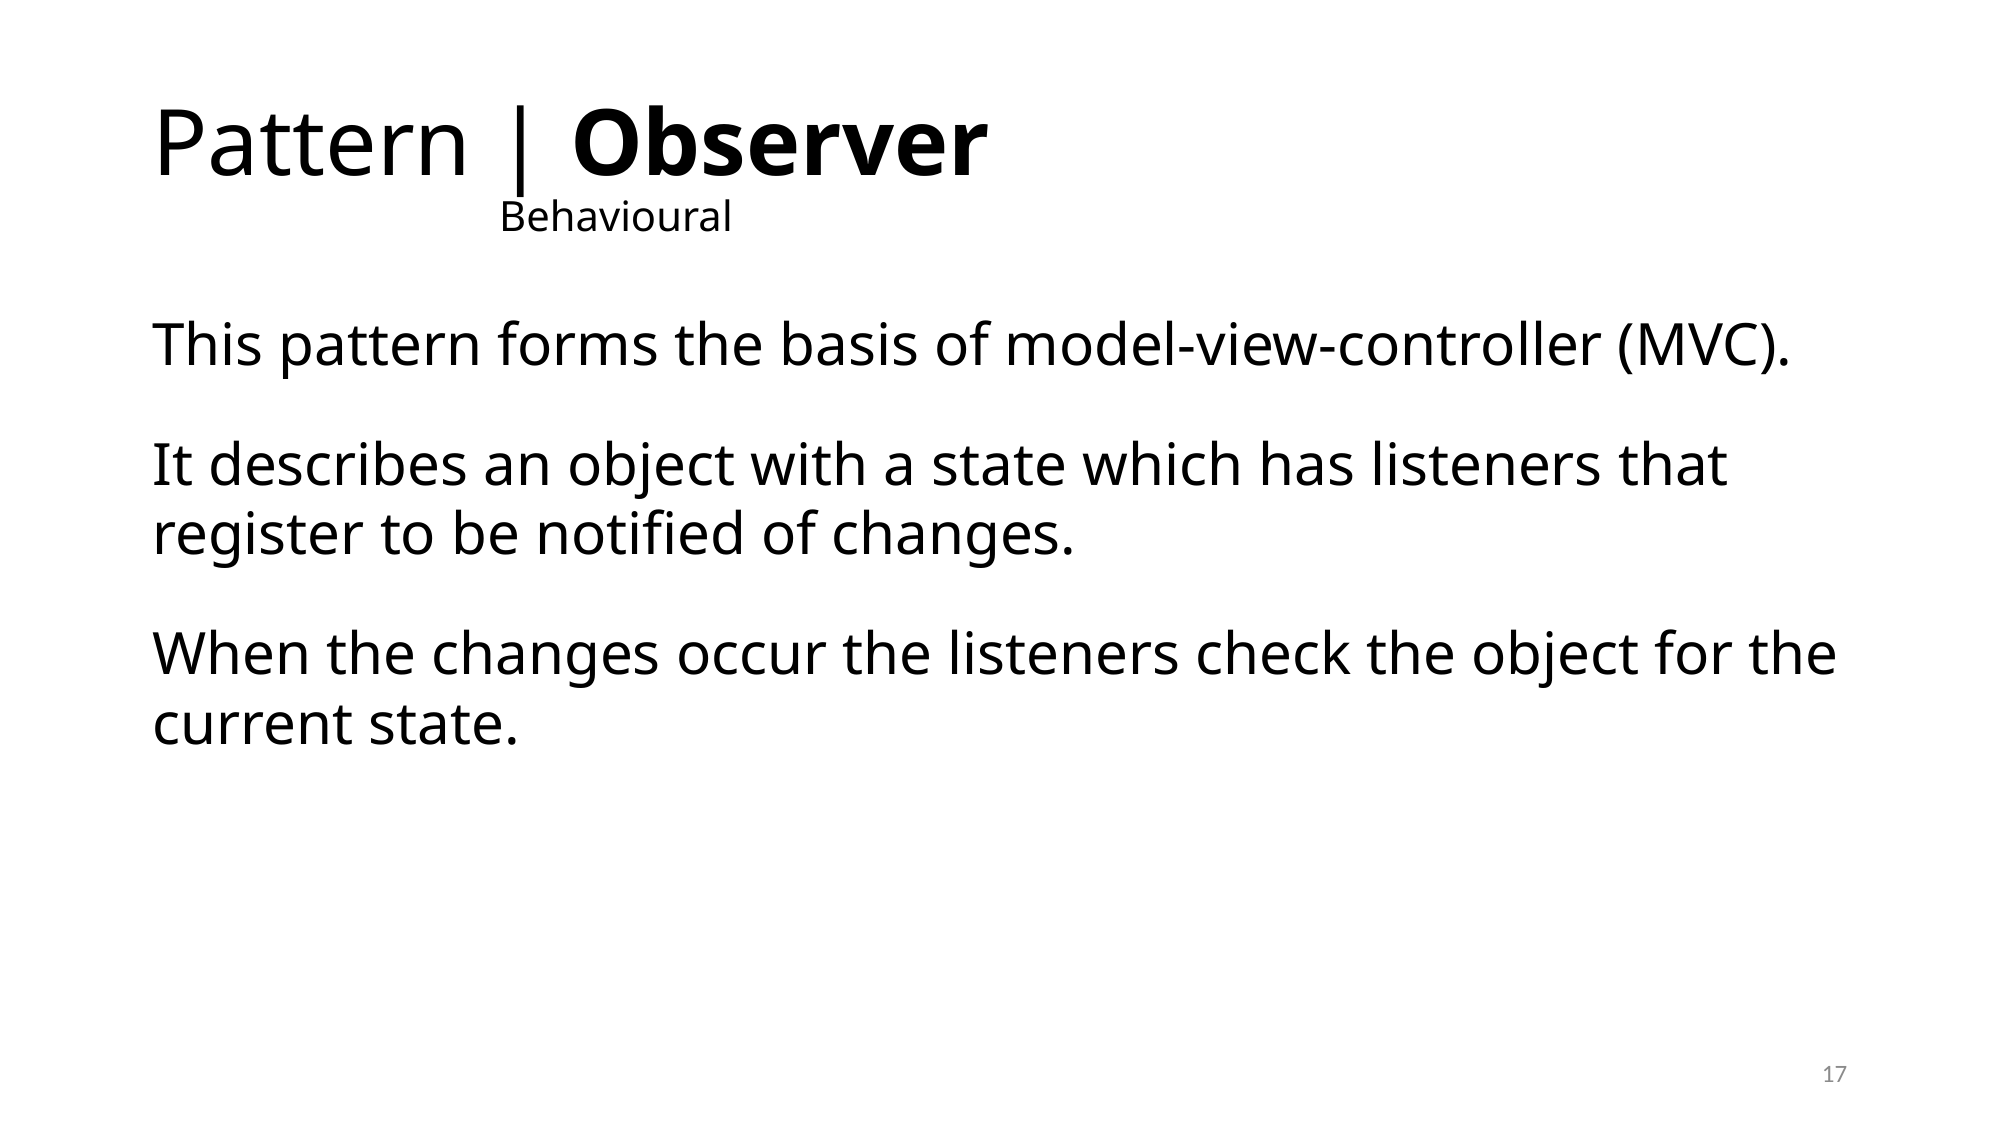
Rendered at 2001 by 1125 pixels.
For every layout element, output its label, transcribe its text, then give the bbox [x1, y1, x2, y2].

list This pattern forms the basis of model-view-controller (MVC). It describes an object with a state which has listeners that register to be notified of changes. When the changes occur the listeners check the object for the current state. [137, 299, 1863, 1014]
title Pattern | Observer Behavioural [137, 59, 1863, 278]
slide_number 17 [1412, 1042, 1863, 1103]
